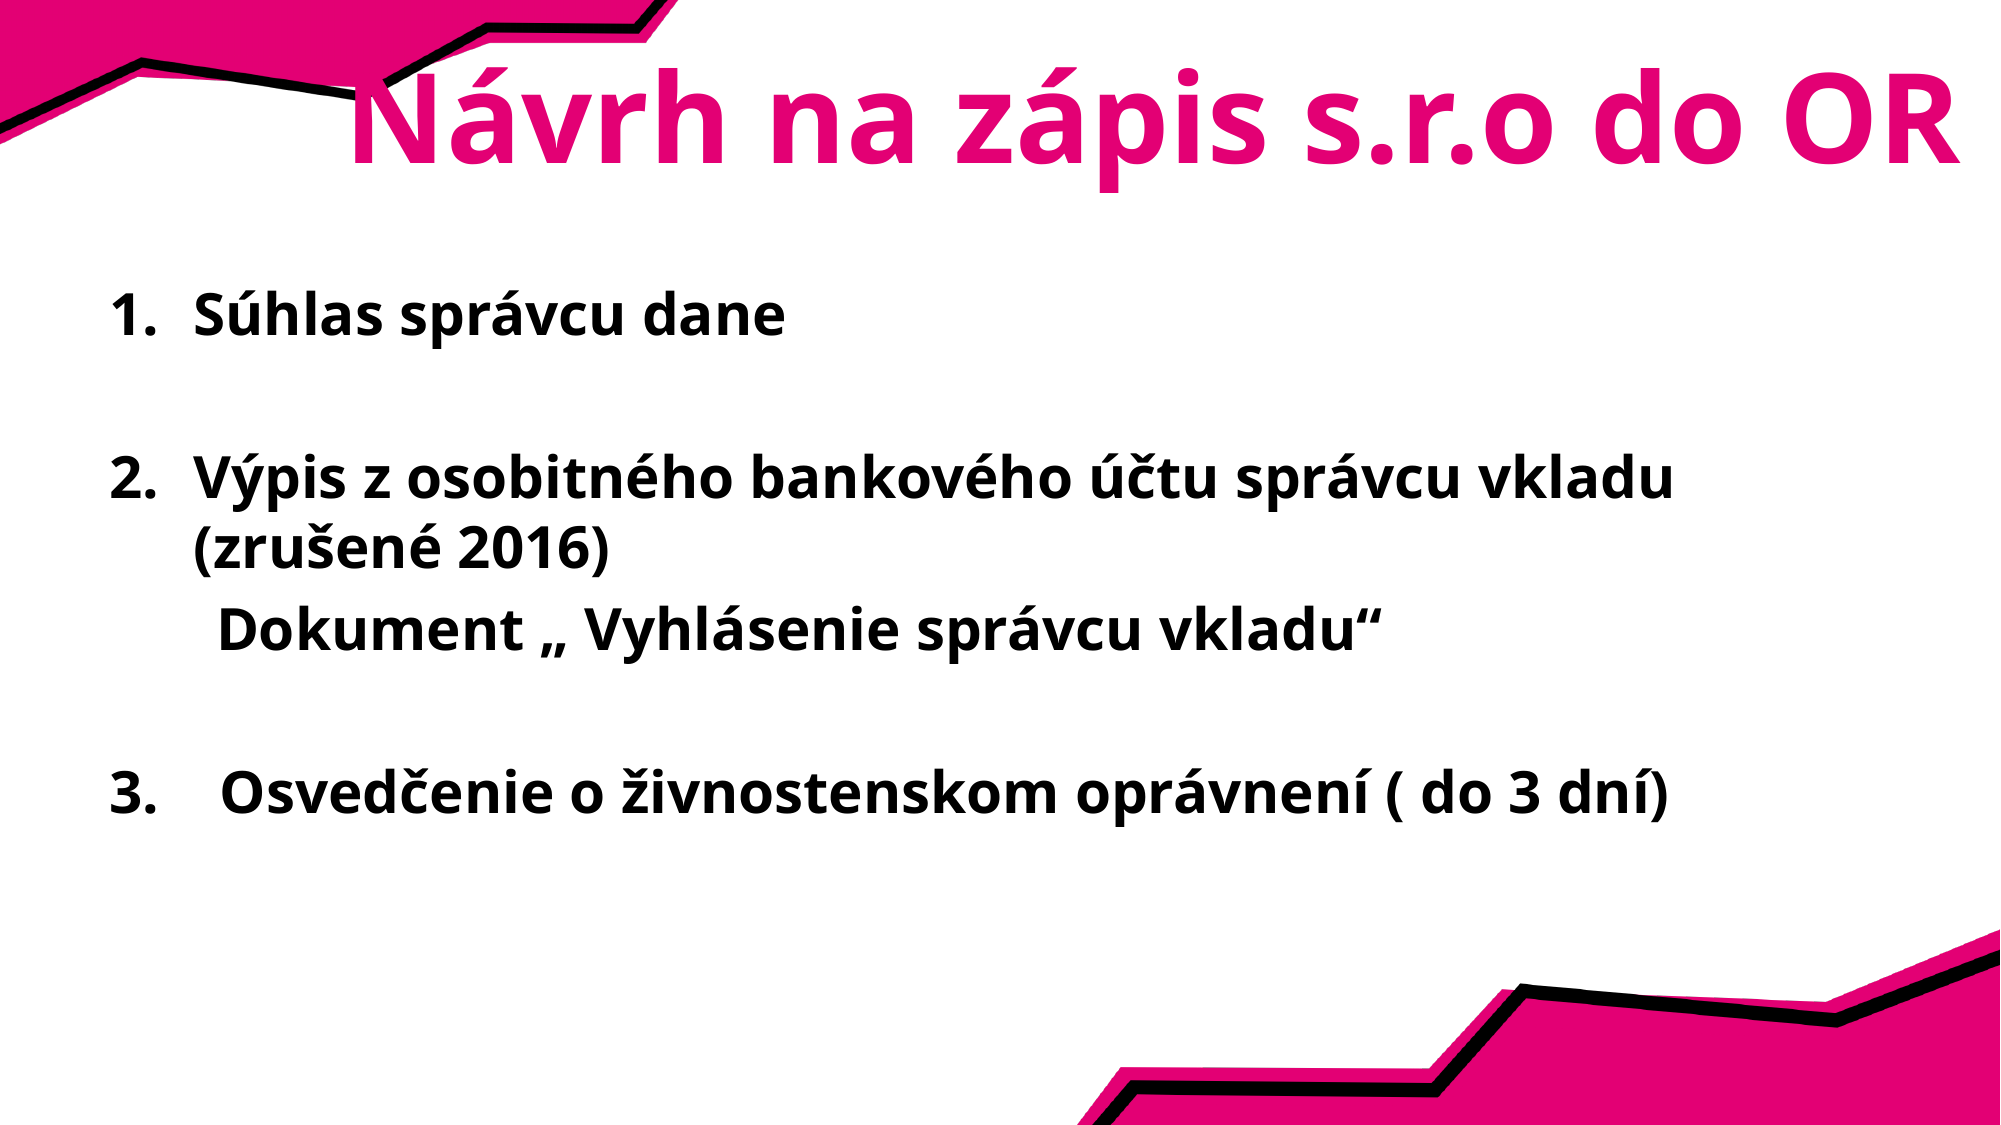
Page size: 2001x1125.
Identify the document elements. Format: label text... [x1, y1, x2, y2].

text_box Súhlas správcu dane Výpis z osobitného bankového účtu správcu vkladu (zrušené 2016) Dokument „ Vyhlásenie správcu vkladu“ 3. Osvedčenie o živnostenskom oprávnení ( do 3 dní) [94, 269, 1906, 915]
picture [0, 0, 793, 154]
text_box Návrh na zápis s.r.o do OR [110, 31, 1978, 197]
picture [911, 904, 2000, 1125]
